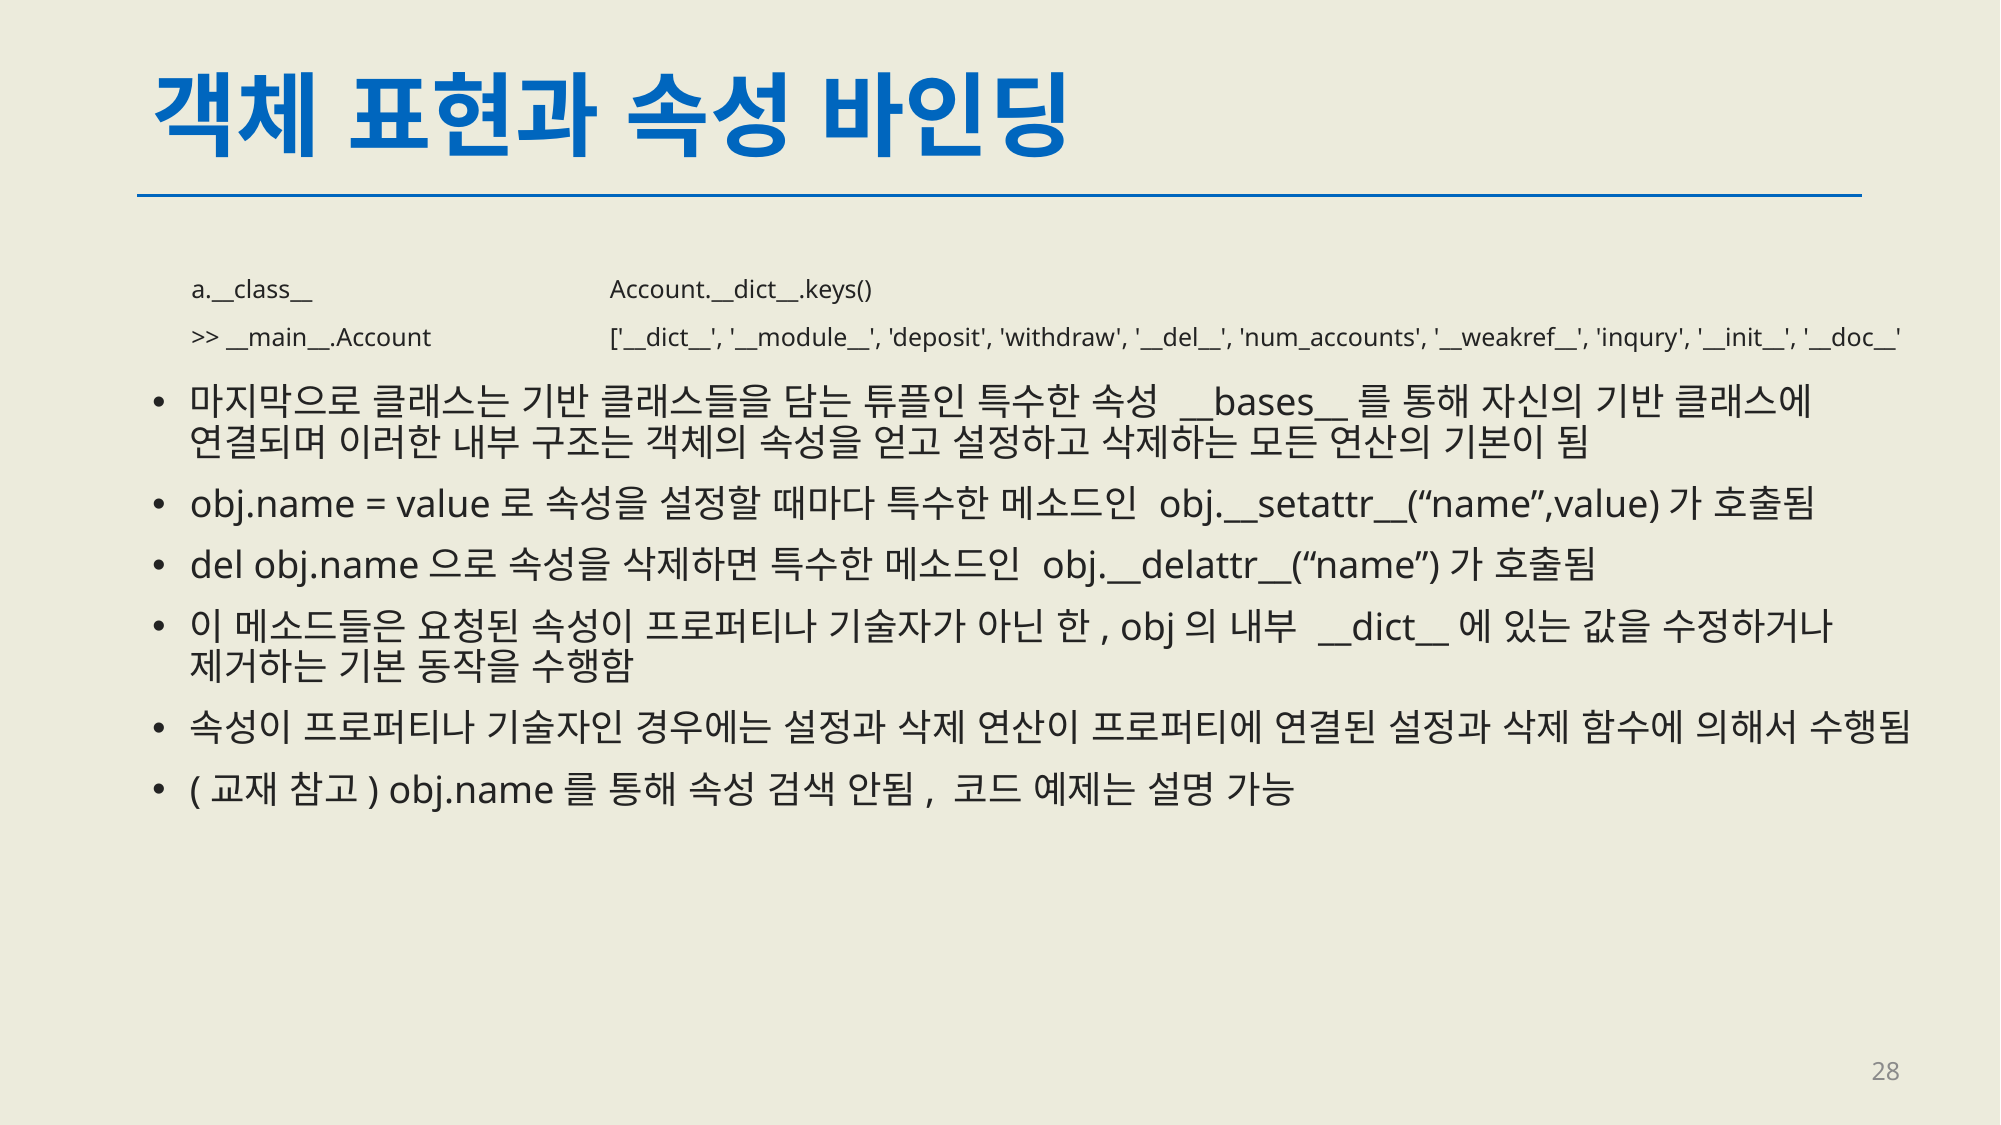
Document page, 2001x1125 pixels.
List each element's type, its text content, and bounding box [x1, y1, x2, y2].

text_box a.__class__ >> __main__.Account [176, 270, 594, 380]
title 객체 표현과 속성 바인딩 [137, 59, 1863, 180]
text_box Account.__dict__.keys() ['__dict__', '__module__', 'deposit', 'withdraw', '__del__', 'num_accounts', '__weakref__', 'inqury', '__init__', '__doc__' [594, 270, 1943, 380]
list 마지막으로 클래스는 기반 클래스들을 담는 튜플인 특수한 속성 __bases__를 통해 자신의 기반 클래스에 연결되며 이러한 내부 구조는 객체의 속성을 얻고 설정하고 삭제하는 모든 연산의 기본이 됨 obj.name = value로 속성을 설정할 때마다 특수한 메소드인 obj.__setattr__(“name”,value)가 호출됨 del obj.name으로 속성을 삭제하면 특수한 메소드인 obj.__delattr__(“name”)가 호출됨 이 메소드들은 요청된 속성이 프로퍼티나 기술자가 아닌 한, obj의 내부 __dict__에 있는 값을 수정하거나 제거하는 기본 동작을 수행함 속성이 프로퍼티나 기술자인 경우에는 설정과 삭제 연산이 프로퍼티에 연결된 설정과 삭제 함수에 의해서 수행됨 (교재 참고) obj.name를 통해 속성 검색 안됨, 코드 예제는 설명 가능 [137, 248, 1943, 1125]
